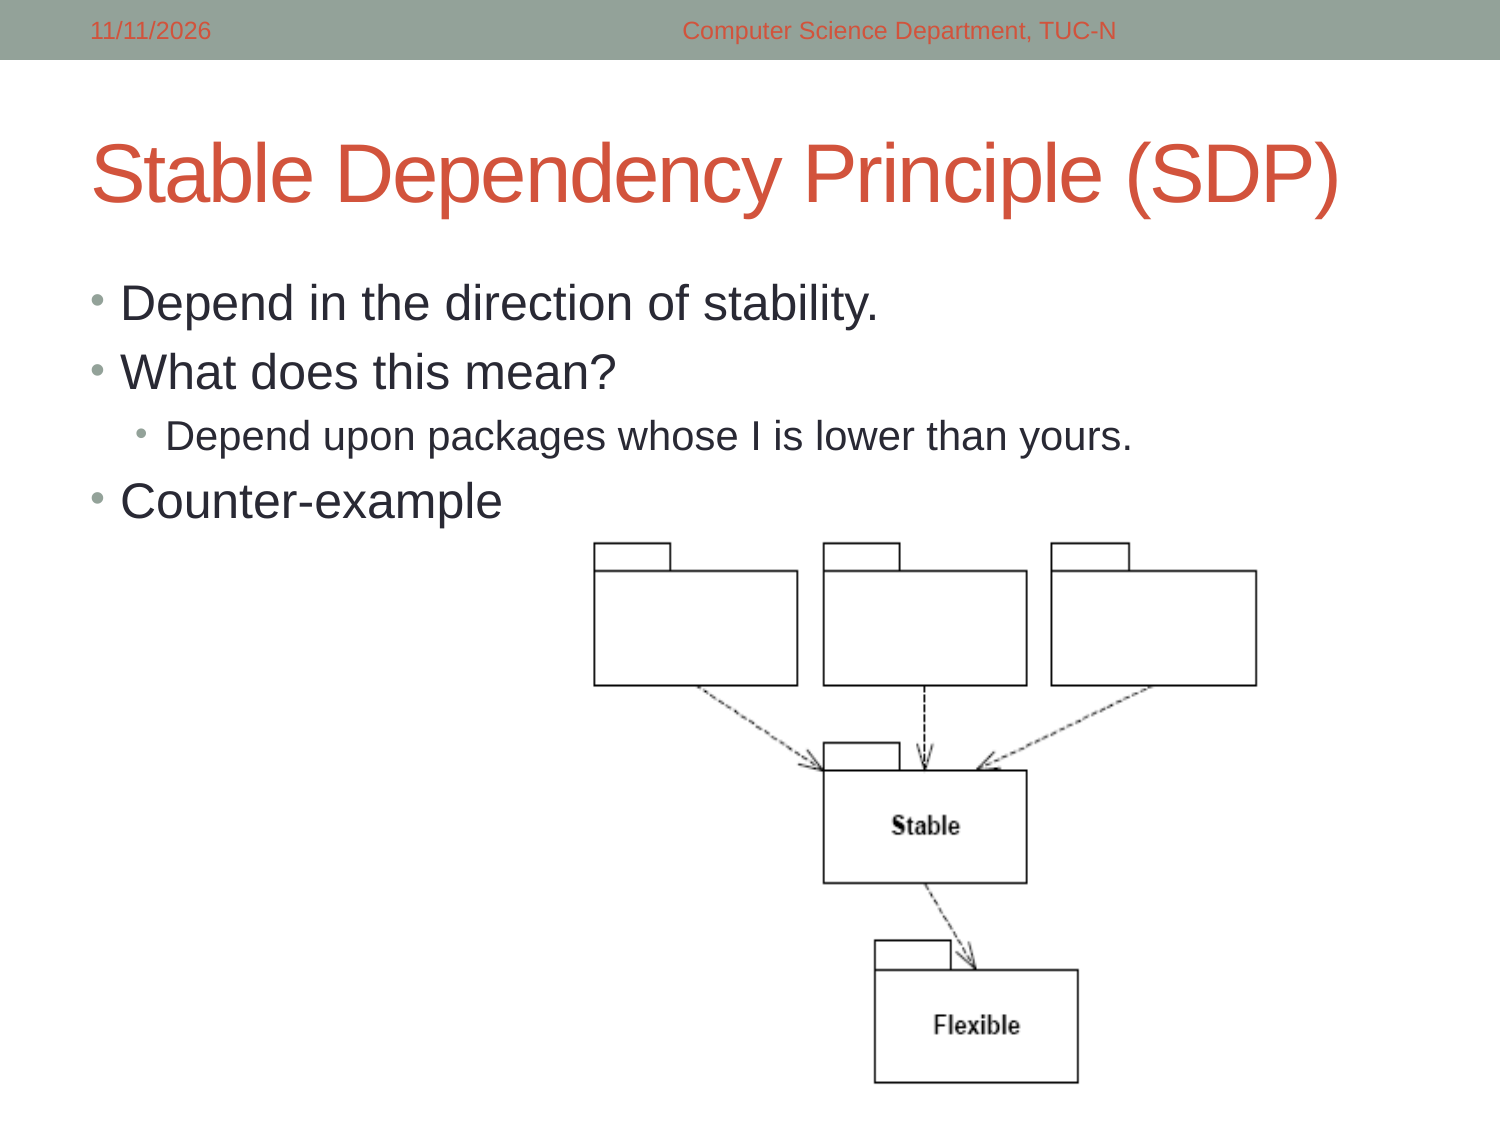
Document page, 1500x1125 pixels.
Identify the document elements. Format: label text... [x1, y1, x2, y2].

picture [585, 527, 1266, 1091]
list Depend in the direction of stability. What does this mean? Depend upon packages whose I is lower than yours. Counter-example [75, 262, 1425, 1063]
title Stable Dependency Principle (SDP) [75, 87, 1425, 250]
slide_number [75, 3, 550, 57]
footer Computer Science Department, TUC-N [562, 3, 1238, 57]
